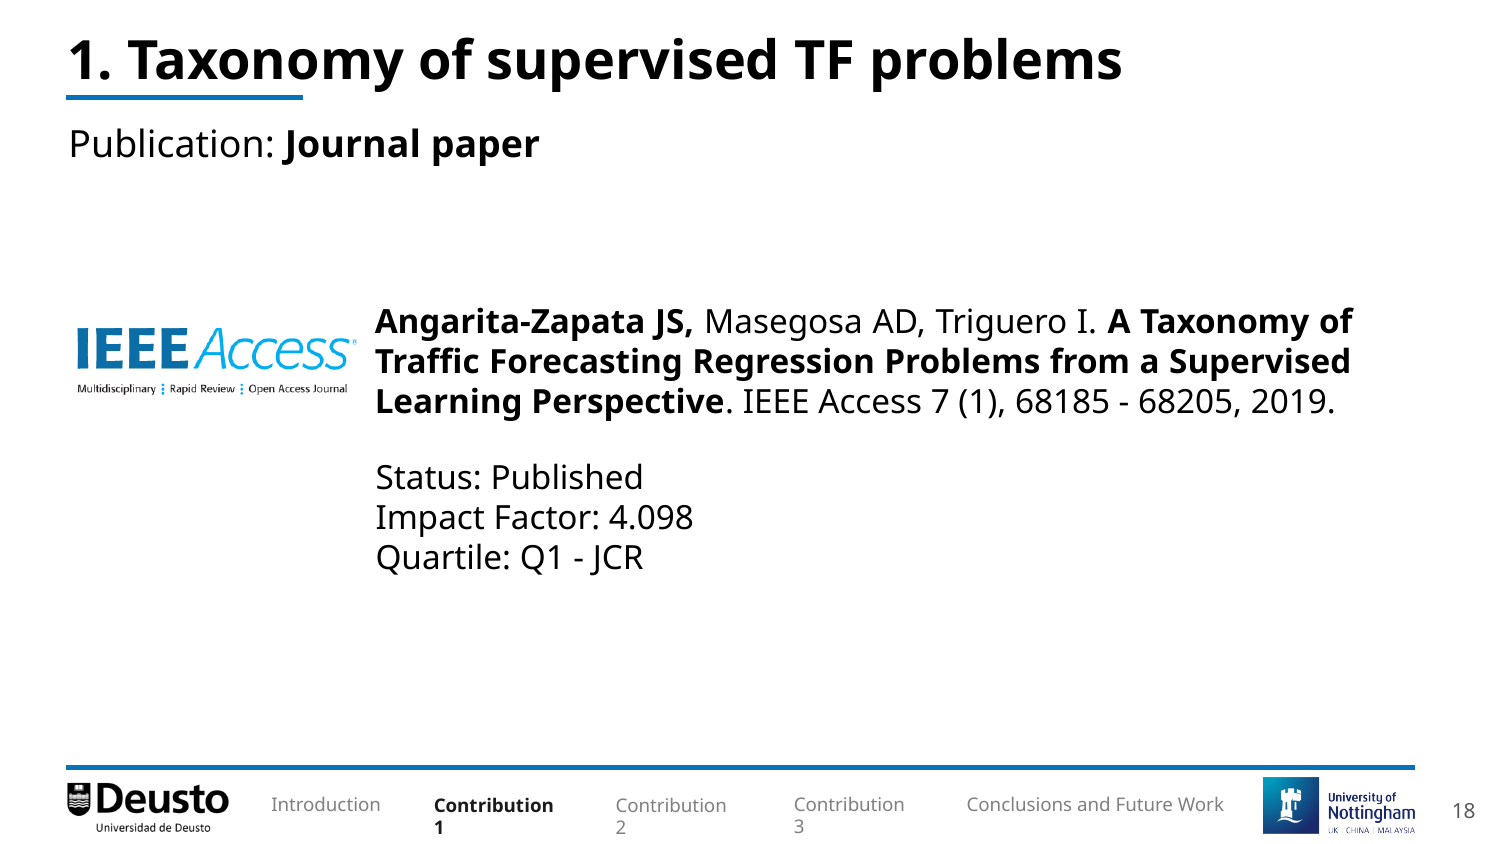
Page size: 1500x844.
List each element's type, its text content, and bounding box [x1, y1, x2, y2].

text_box Contribution 2 [600, 786, 757, 844]
text_box Conclusions and Future Work [951, 785, 1250, 823]
picture [1262, 777, 1273, 784]
picture [1262, 777, 1416, 835]
text_box Introduction [256, 785, 408, 823]
text_box Status: Published Impact Factor: 4.098 Quartile: Q1 - JCR [360, 448, 1369, 584]
text_box Publication: Journal paper [53, 112, 1392, 173]
text_box Angarita-Zapata JS, Masegosa AD, Triguero I. A Taxonomy of Traffic Forecasting Regression Problems from a Supervised Learning Perspective. IEEE Access 7 (1), 68185 - 68205, 2019. [360, 293, 1368, 428]
picture [67, 313, 363, 409]
text_box 1. Taxonomy of supervised TF problems [52, 9, 1491, 98]
picture [65, 778, 231, 834]
text_box Contribution 1 [419, 786, 584, 844]
slide_number 18 [1400, 779, 1491, 844]
text_box Contribution 3 [779, 785, 935, 844]
